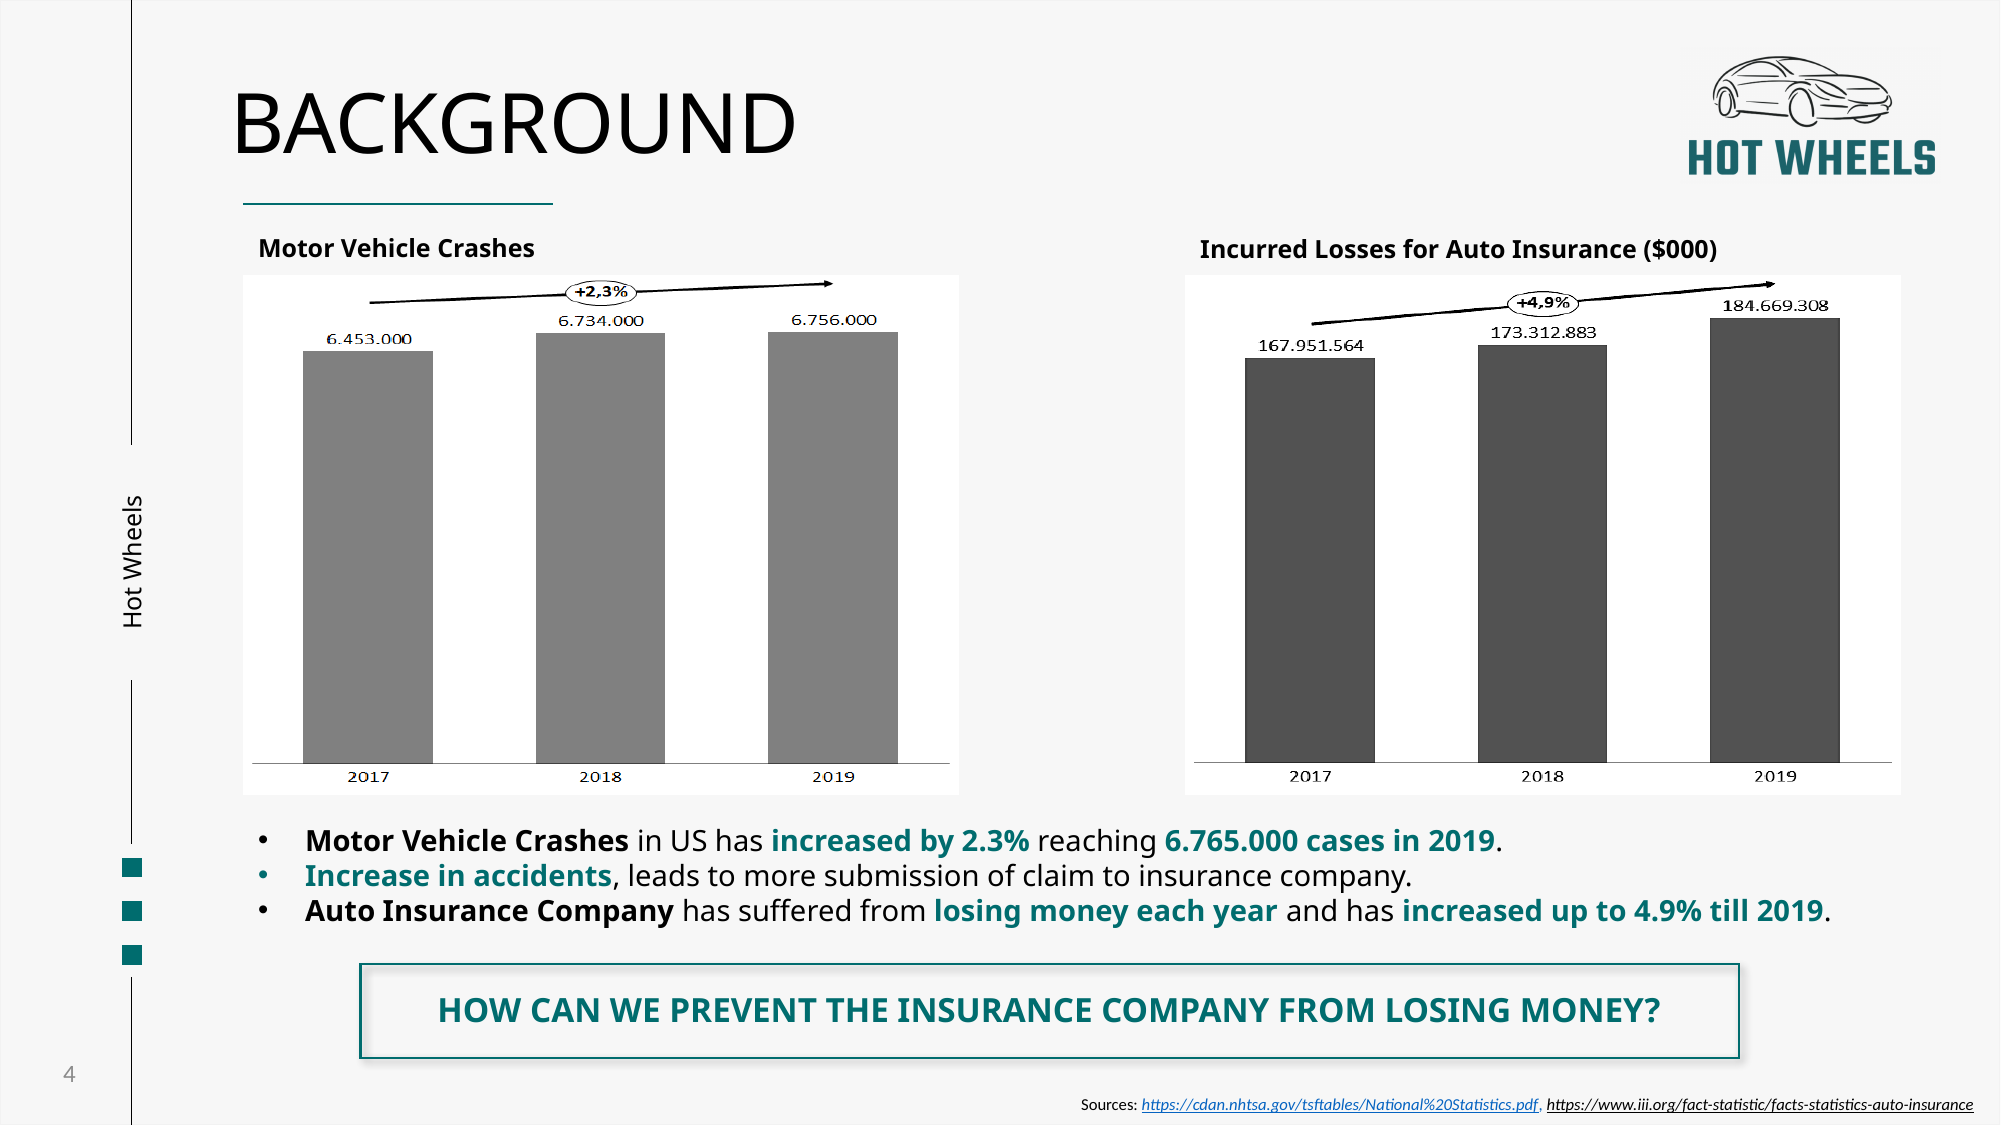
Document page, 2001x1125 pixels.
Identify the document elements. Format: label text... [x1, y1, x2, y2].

text_box Motor Vehicle Crashes [243, 225, 959, 271]
text_box Incurred Losses for Auto Insurance ($000) [1185, 226, 1901, 271]
picture [1680, 47, 1941, 184]
picture [1185, 275, 1901, 795]
picture [243, 275, 959, 795]
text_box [360, 964, 1739, 1059]
text_box Sources: https://cdan.nhtsa.gov/tsftables/National%20Statistics.pdf, https://www.iii.org/fact-statistic/facts-statistics-auto-insurance [1066, 1086, 2000, 1122]
text_box Motor Vehicle Crashes in US has increased by 2.3% reaching 6.765.000 cases in 2019. Increase in accidents, leads to more submission of claim to insurance company. Auto Insurance Company has suffered from losing money each year and has increased up to 4.9% till 2019. [243, 814, 1913, 935]
slide_number 4 [34, 1042, 106, 1103]
text_box BACKGROUND [215, 63, 1885, 178]
